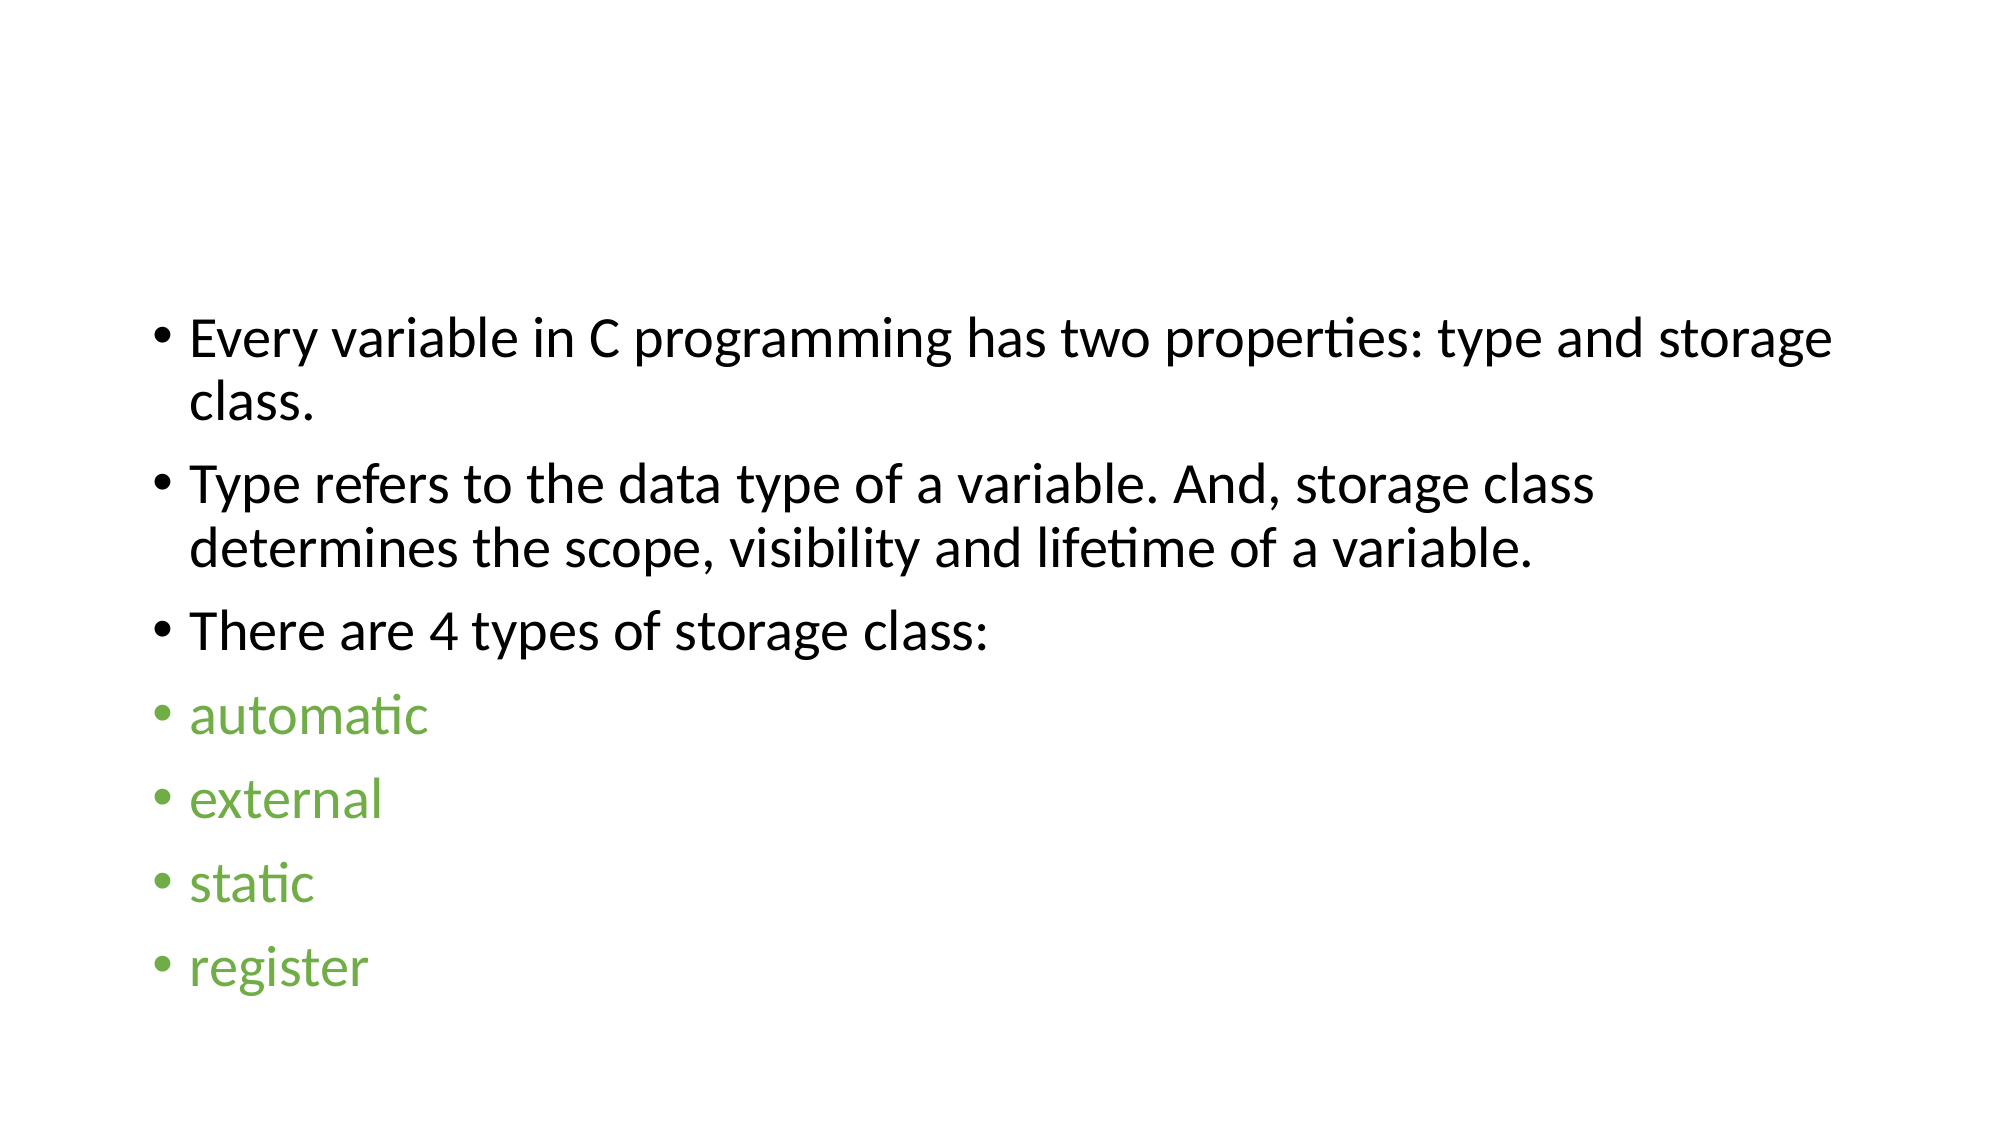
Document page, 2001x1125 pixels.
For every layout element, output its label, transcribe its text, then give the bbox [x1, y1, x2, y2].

list Every variable in C programming has two properties: type and storage class. Type refers to the data type of a variable. And, storage class determines the scope, visibility and lifetime of a variable. There are 4 types of storage class: automatic external static register [137, 299, 1863, 1014]
